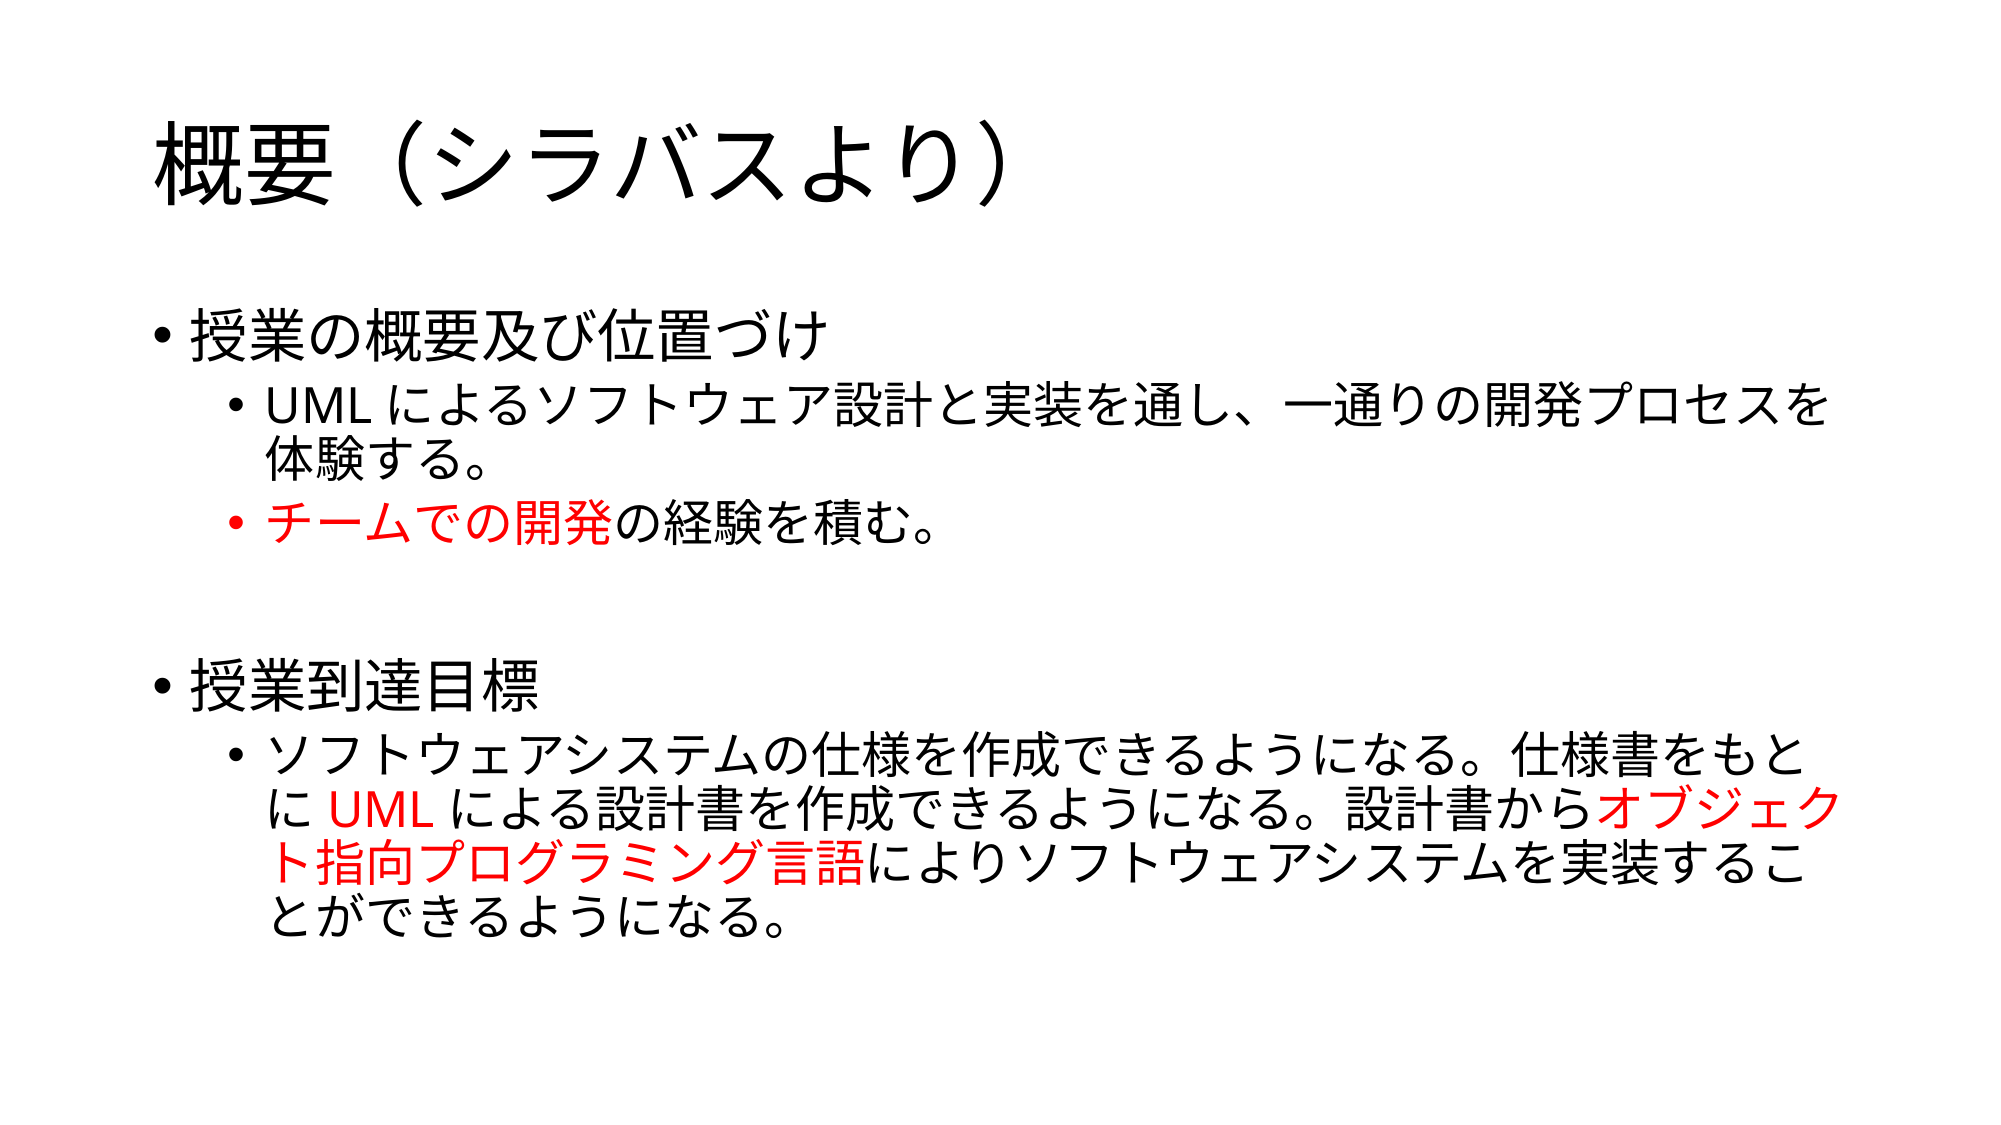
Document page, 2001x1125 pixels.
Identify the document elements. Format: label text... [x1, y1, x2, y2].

list 授業の概要及び位置づけ UMLによるソフトウェア設計と実装を通し、一通りの開発プロセスを体験する。 チームでの開発の経験を積む。 授業到達目標 ソフトウェアシステムの仕様を作成できるようになる。仕様書をもとにUMLによる設計書を作成できるようになる。設計書からオブジェクト指向プログラミング言語によりソフトウェアシステムを実装することができるようになる。 [137, 299, 1863, 1014]
title 概要（シラバスより） [137, 59, 1863, 278]
